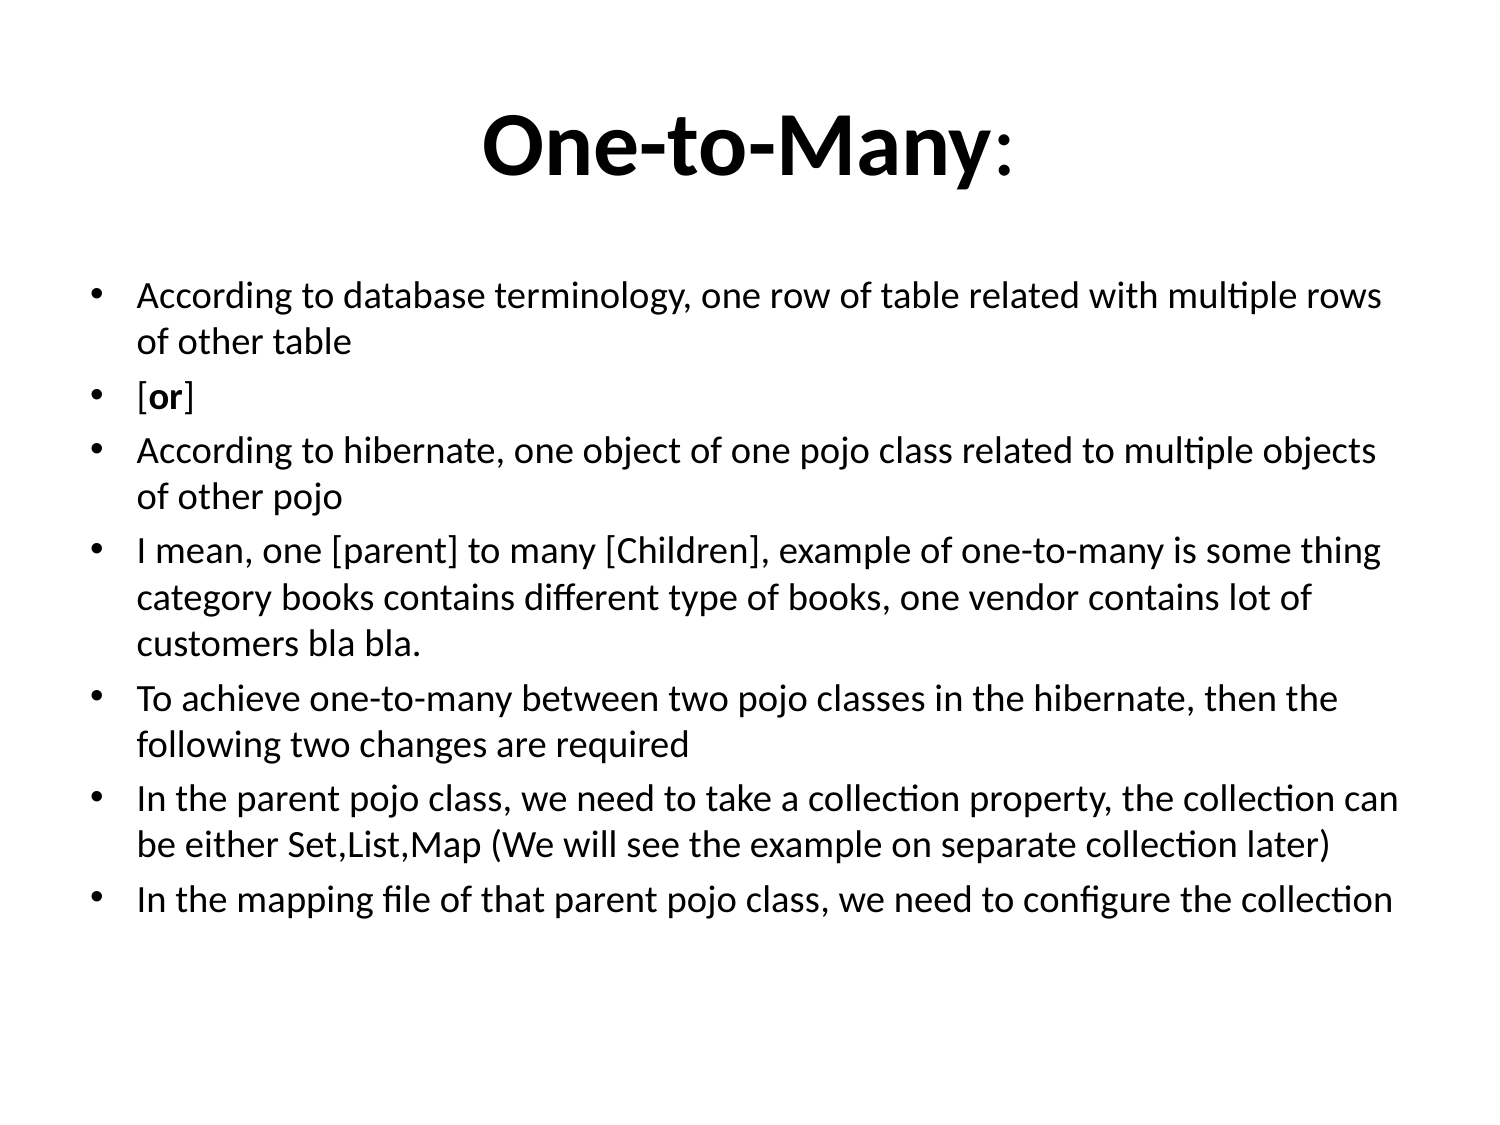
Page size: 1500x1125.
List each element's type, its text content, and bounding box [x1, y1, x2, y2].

title One-to-Many: [75, 45, 1425, 233]
list According to database terminology, one row of table related with multiple rows of other table [or] According to hibernate, one object of one pojo class related to multiple objects of other pojo I mean, one [parent] to many [Children], example of one-to-many is some thing category books contains different type of books, one vendor contains lot of customers bla bla. To achieve one-to-many between two pojo classes in the hibernate, then the following two changes are required In the parent pojo class, we need to take a collection property, the collection can be either Set,List,Map (We will see the example on separate collection later) In the mapping file of that parent pojo class, we need to configure the collection [75, 262, 1425, 1005]
